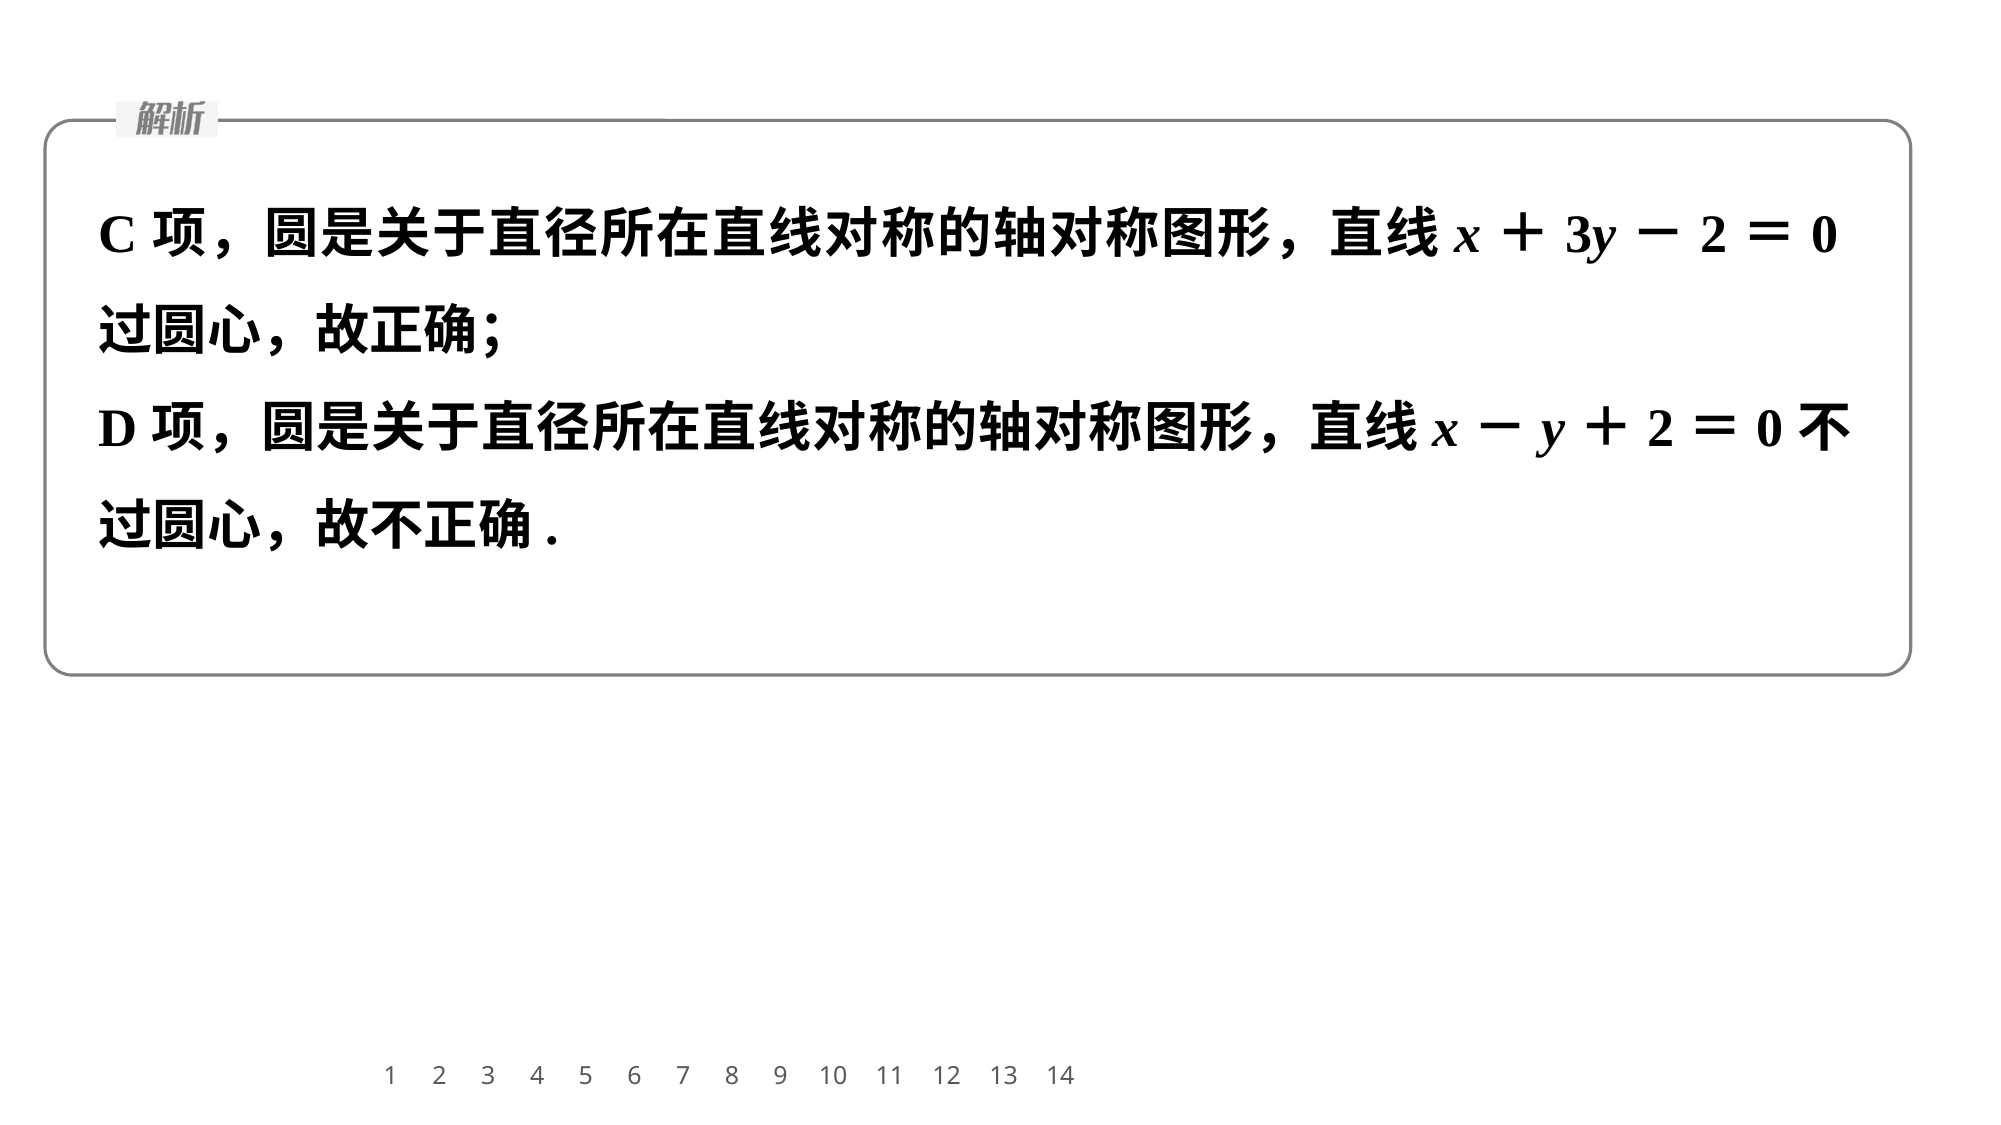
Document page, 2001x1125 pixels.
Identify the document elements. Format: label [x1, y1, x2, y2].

text_box [45, 101, 1911, 676]
